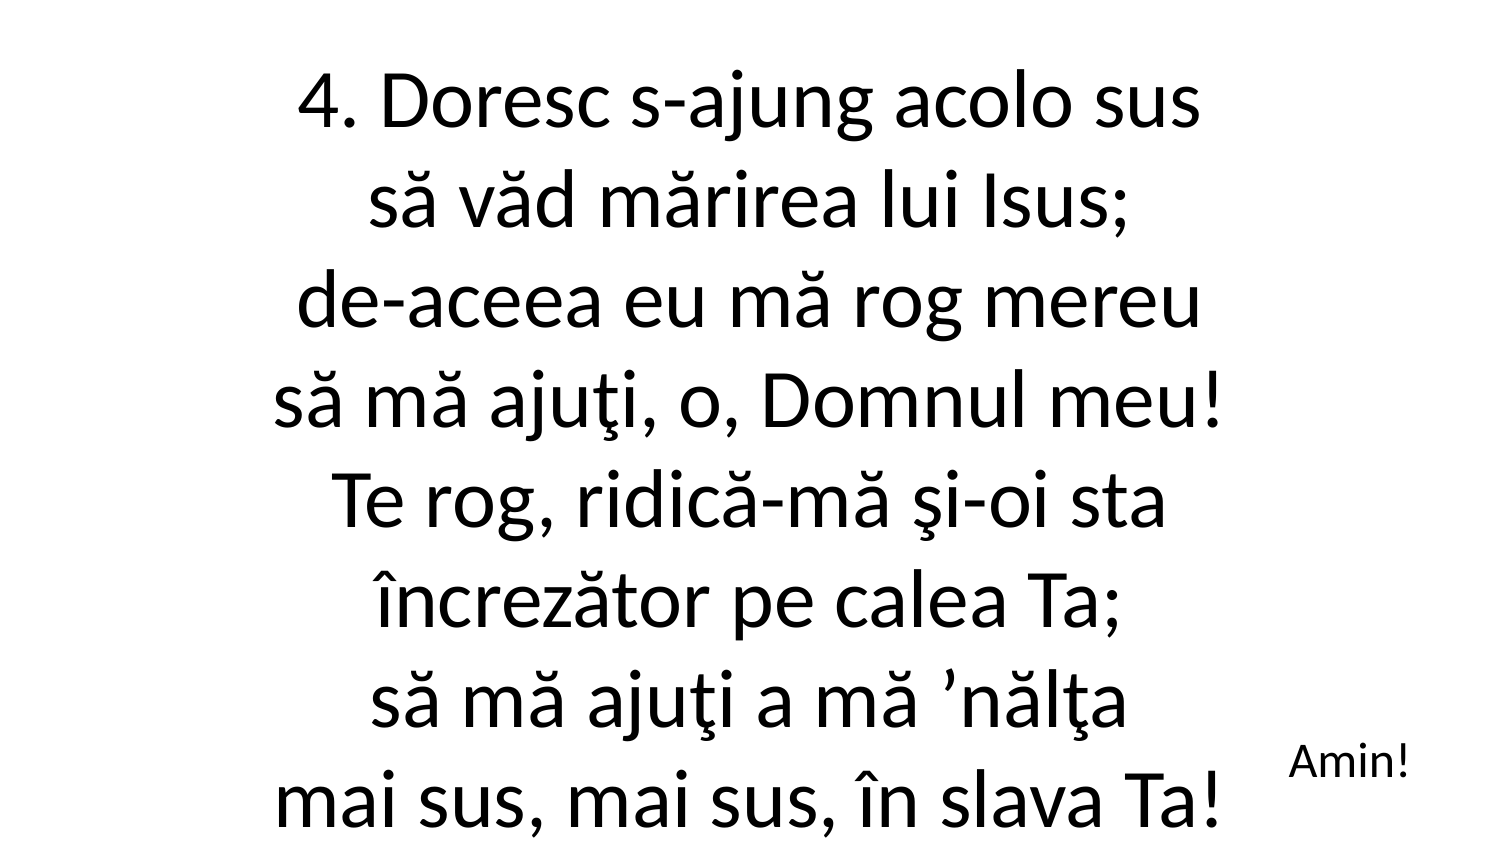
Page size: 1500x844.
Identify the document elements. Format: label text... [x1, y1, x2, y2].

text_box 4. Doresc s-ajung acolo sus să văd mărirea lui Isus; de-aceea eu mă rog mereu să mă ajuţi, o, Domnul meu! Te rog, ridică-mă şi-oi sta încrezător pe calea Ta; să mă ajuţi a mă ʼnălţa mai sus, mai sus, în slava Ta! [257, 0, 1243, 844]
text_box Amin! [1273, 674, 1427, 795]
